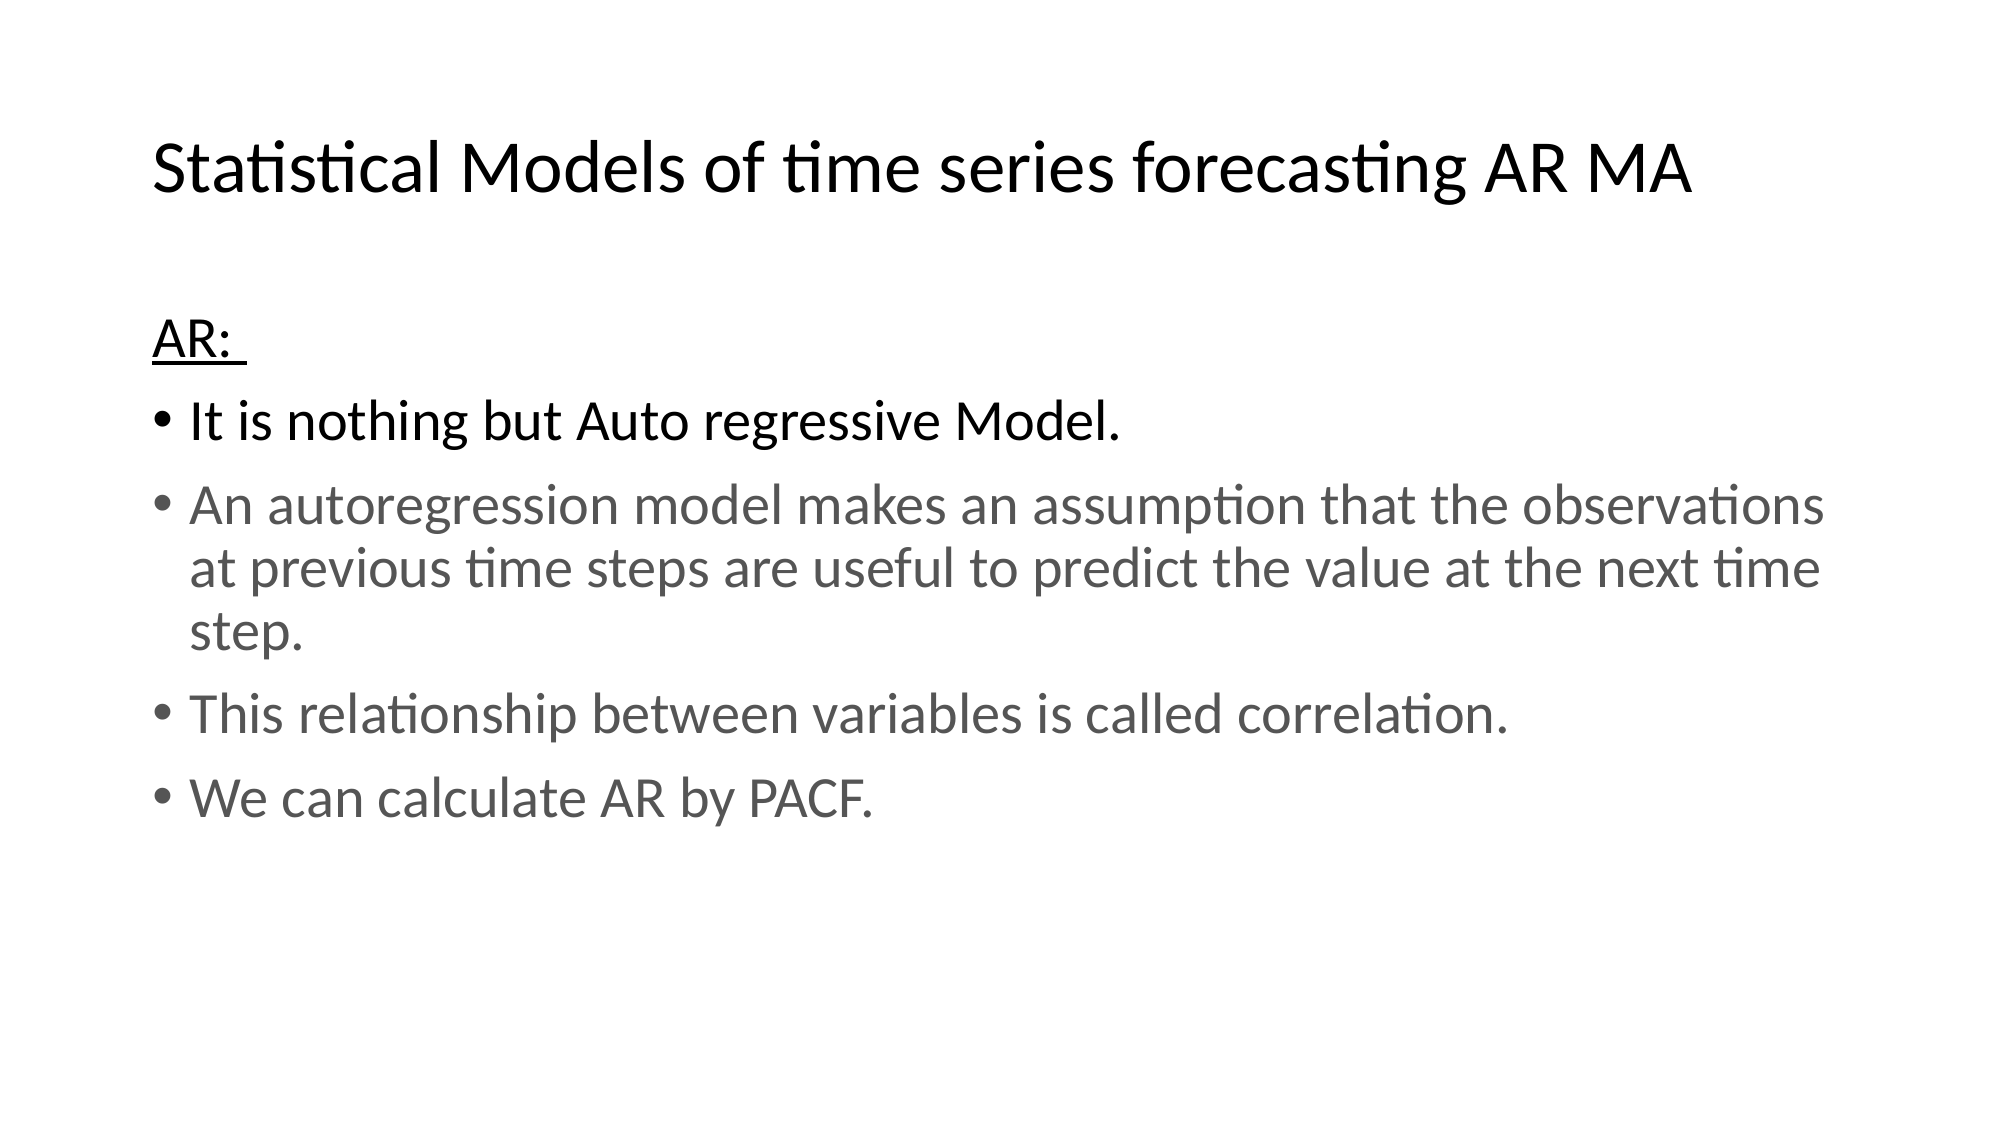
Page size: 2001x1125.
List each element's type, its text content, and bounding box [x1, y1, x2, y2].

list AR: It is nothing but Auto regressive Model. An autoregression model makes an assumption that the observations at previous time steps are useful to predict the value at the next time step. This relationship between variables is called correlation. We can calculate AR by PACF. [137, 299, 1863, 1014]
title Statistical Models of time series forecasting AR MA [137, 59, 1863, 278]
